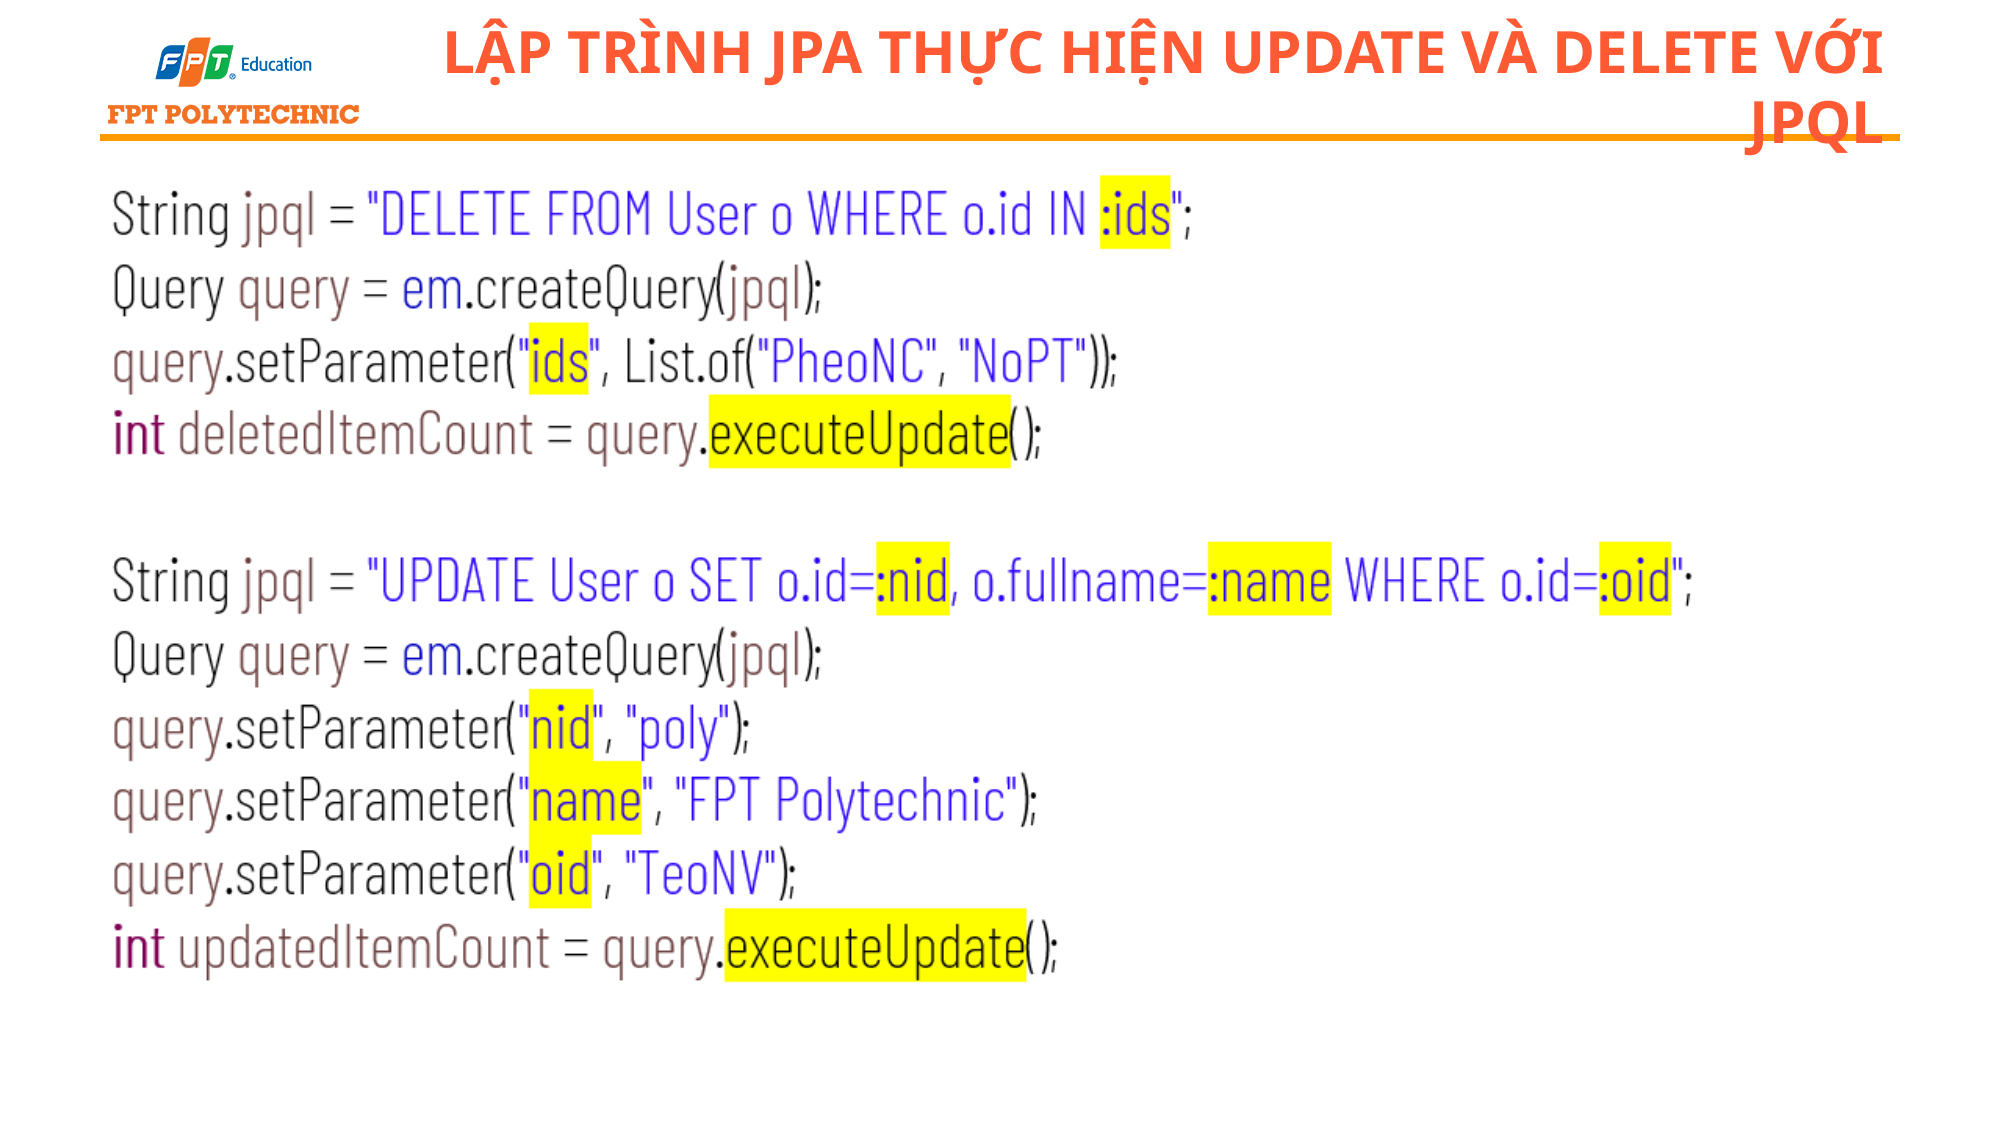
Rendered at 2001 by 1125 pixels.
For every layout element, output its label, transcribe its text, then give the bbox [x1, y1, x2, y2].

title Lập trình JPA thực hiện UPDATE và DELETE với JPQL [366, 45, 1900, 125]
picture [99, 174, 1698, 990]
picture [99, 135, 367, 143]
picture [99, 25, 367, 134]
